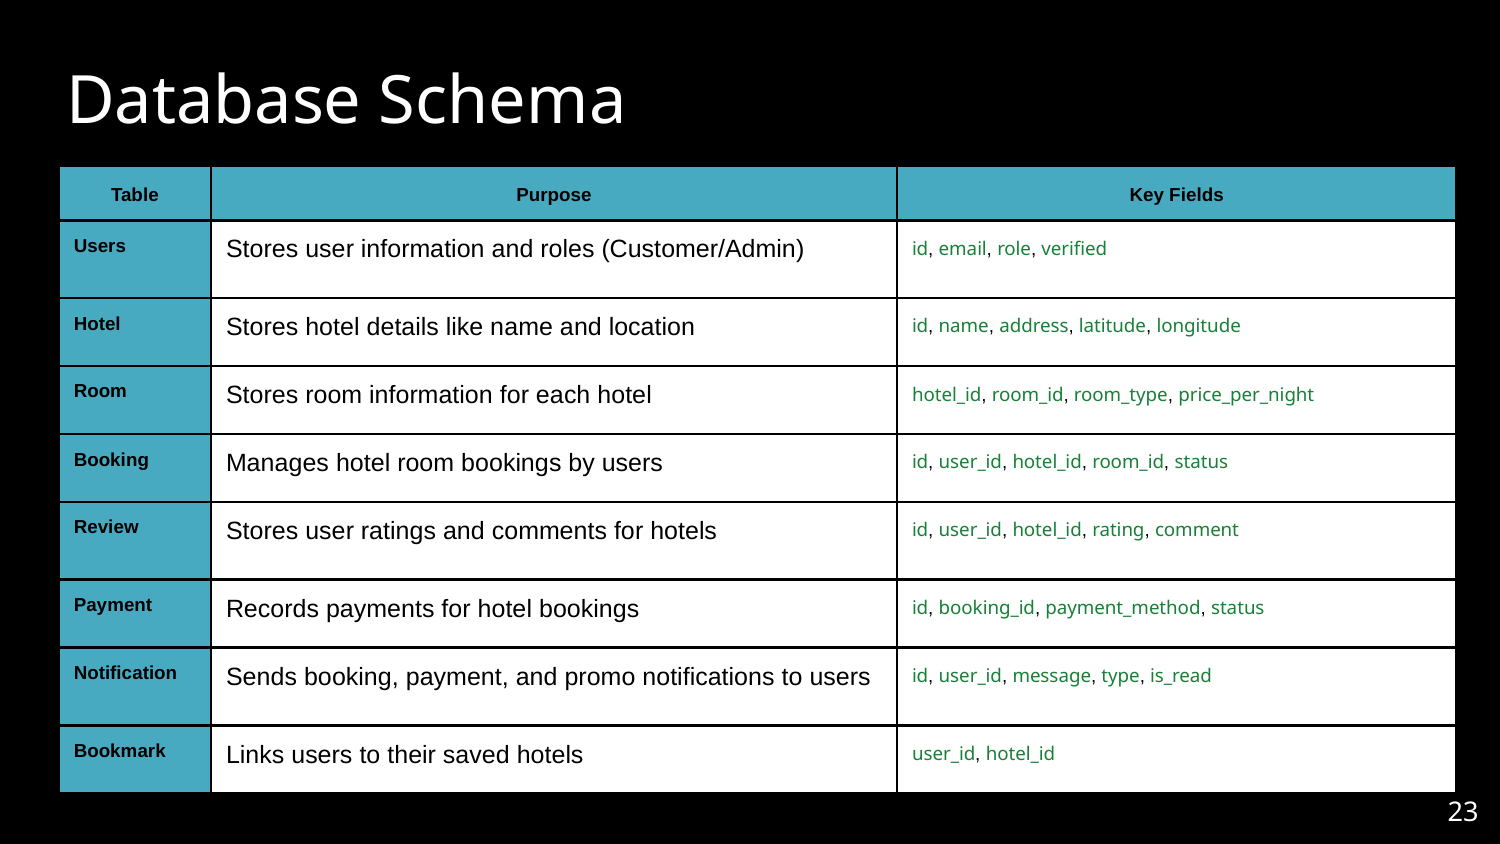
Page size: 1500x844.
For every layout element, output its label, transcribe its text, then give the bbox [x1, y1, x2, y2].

title Database Schema [51, 42, 1449, 137]
table_cell Stores room information for each hotel [212, 367, 896, 433]
table_cell Bookmark [60, 727, 210, 792]
table_cell Users [60, 222, 210, 297]
table_cell Booking [60, 435, 210, 501]
table_cell id, user_id, hotel_id, rating, comment [898, 503, 1455, 578]
table_header Key Fields [898, 167, 1455, 219]
slide_number ‹#› [1403, 779, 1494, 844]
table_header Table [60, 167, 210, 219]
table_cell Manages hotel room bookings by users [212, 435, 896, 501]
table_cell Notification [60, 649, 210, 724]
table_cell Payment [60, 581, 210, 646]
table_header Purpose [212, 167, 896, 219]
table_cell Records payments for hotel bookings [212, 581, 896, 646]
table_cell id, email, role, verified [898, 222, 1455, 297]
table_cell id, name, address, latitude, longitude [898, 299, 1455, 365]
table_cell Stores user ratings and comments for hotels [212, 503, 896, 578]
table_cell Stores hotel details like name and location [212, 299, 896, 365]
table_cell Hotel [60, 299, 210, 365]
table_cell Links users to their saved hotels [212, 727, 896, 792]
table_cell hotel_id, room_id, room_type, price_per_night [898, 367, 1455, 433]
table_cell user_id, hotel_id [898, 727, 1455, 792]
table_cell id, booking_id, payment_method, status [898, 581, 1455, 646]
table_cell Review [60, 503, 210, 578]
table_cell Sends booking, payment, and promo notifications to users [212, 649, 896, 724]
table_cell id, user_id, message, type, is_read [898, 649, 1455, 724]
table_cell id, user_id, hotel_id, room_id, status [898, 435, 1455, 501]
table_cell Room [60, 367, 210, 433]
table_cell Stores user information and roles (Customer/Admin) [212, 222, 896, 297]
